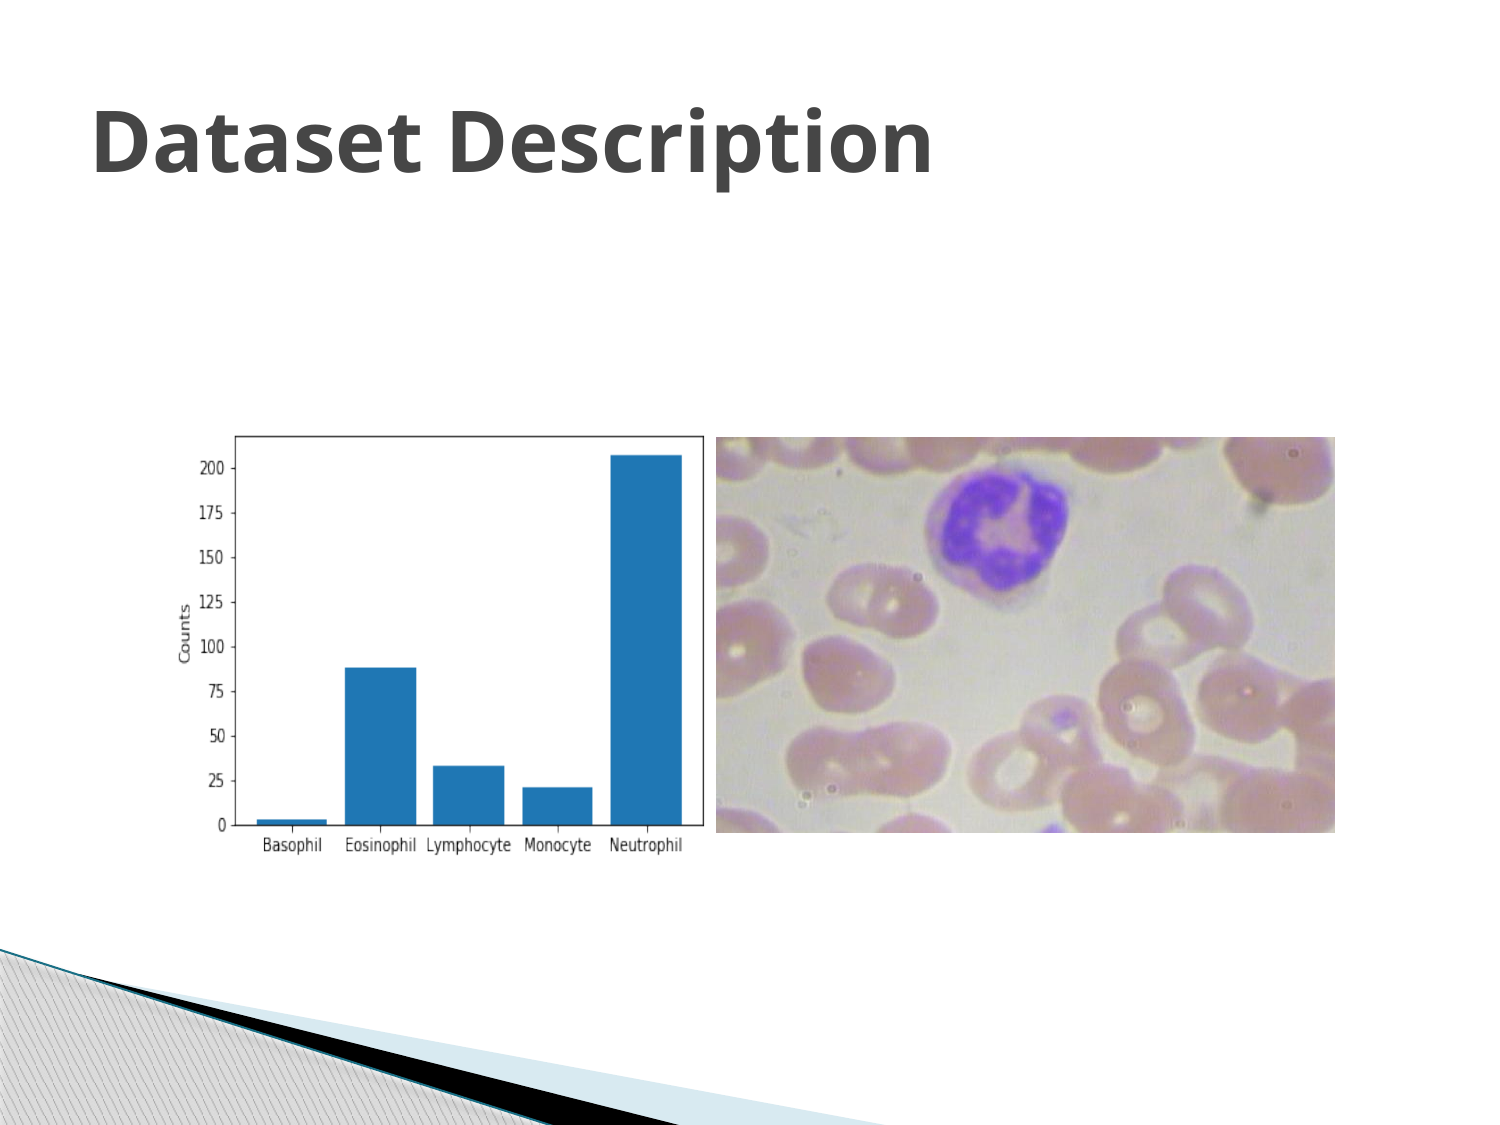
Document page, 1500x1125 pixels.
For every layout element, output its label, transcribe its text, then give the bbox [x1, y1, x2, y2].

title Dataset Description [75, 45, 1425, 233]
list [168, 417, 717, 868]
picture [716, 436, 1335, 834]
